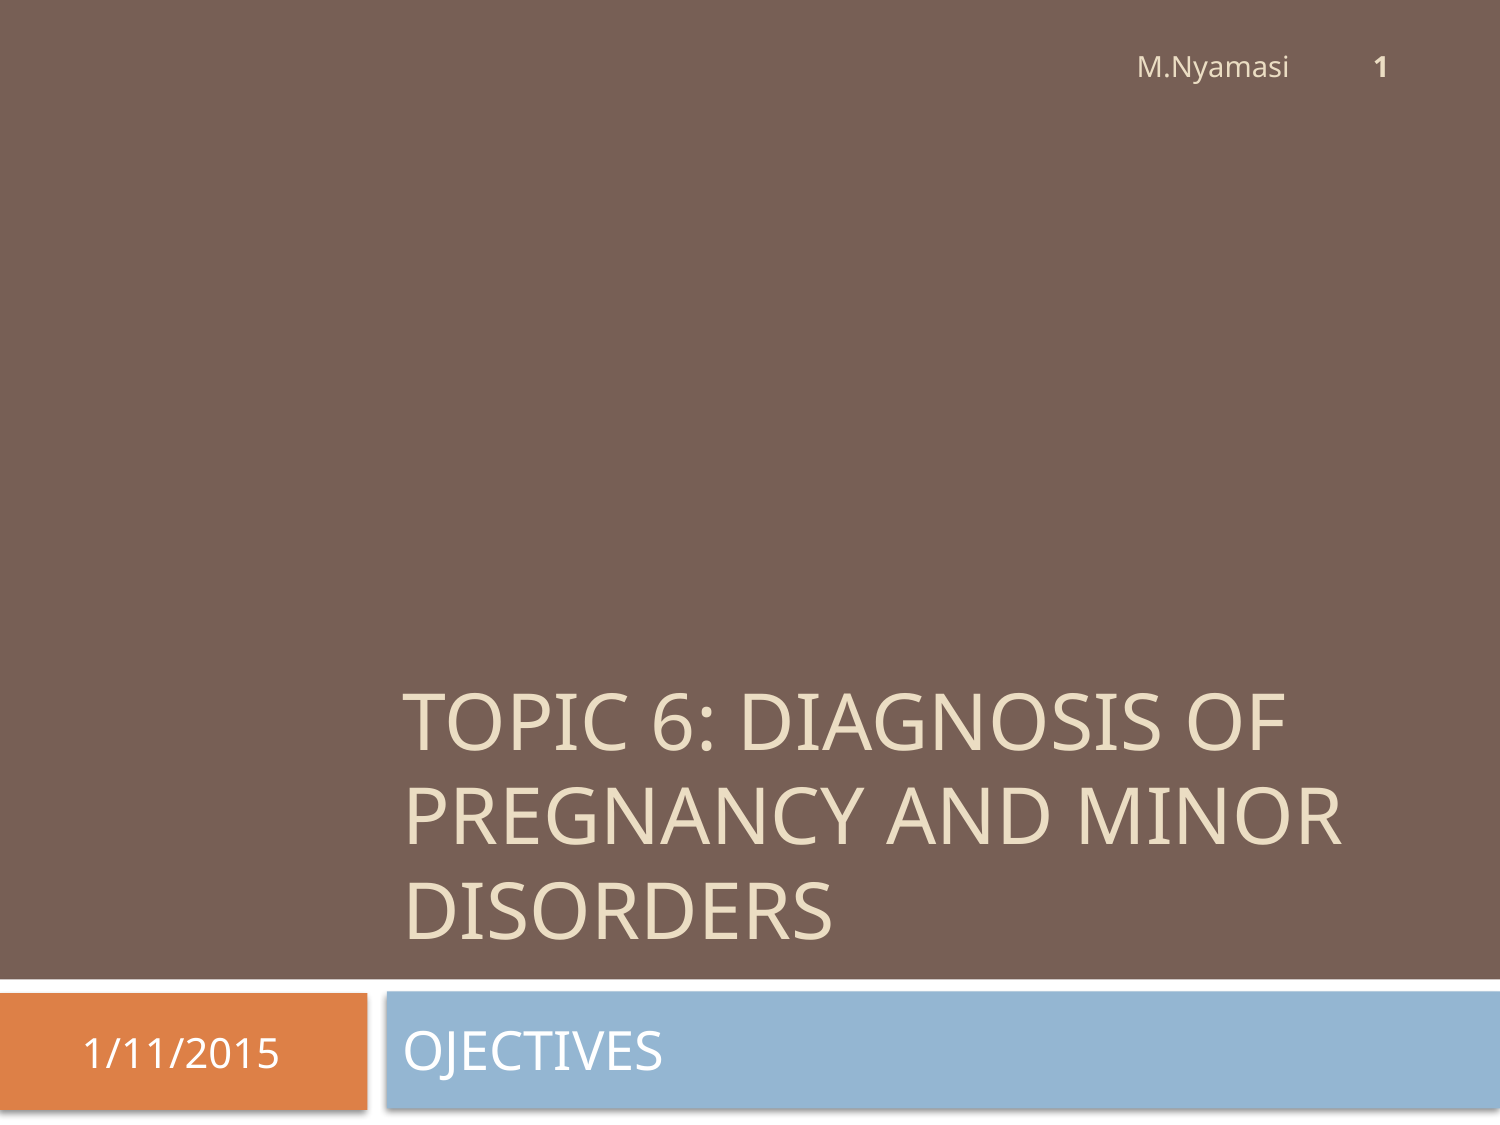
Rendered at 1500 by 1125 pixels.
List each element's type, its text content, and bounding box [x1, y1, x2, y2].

subtitle OJECTIVES [387, 992, 1488, 1105]
title TOPIC 6: DIAGNOSIS OF PREGNANCY AND MINOR DISORDERS [387, 662, 1450, 963]
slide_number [12, 995, 350, 1108]
slide_number 1 [1312, 37, 1450, 100]
footer M.Nyamasi [342, 38, 1305, 99]
